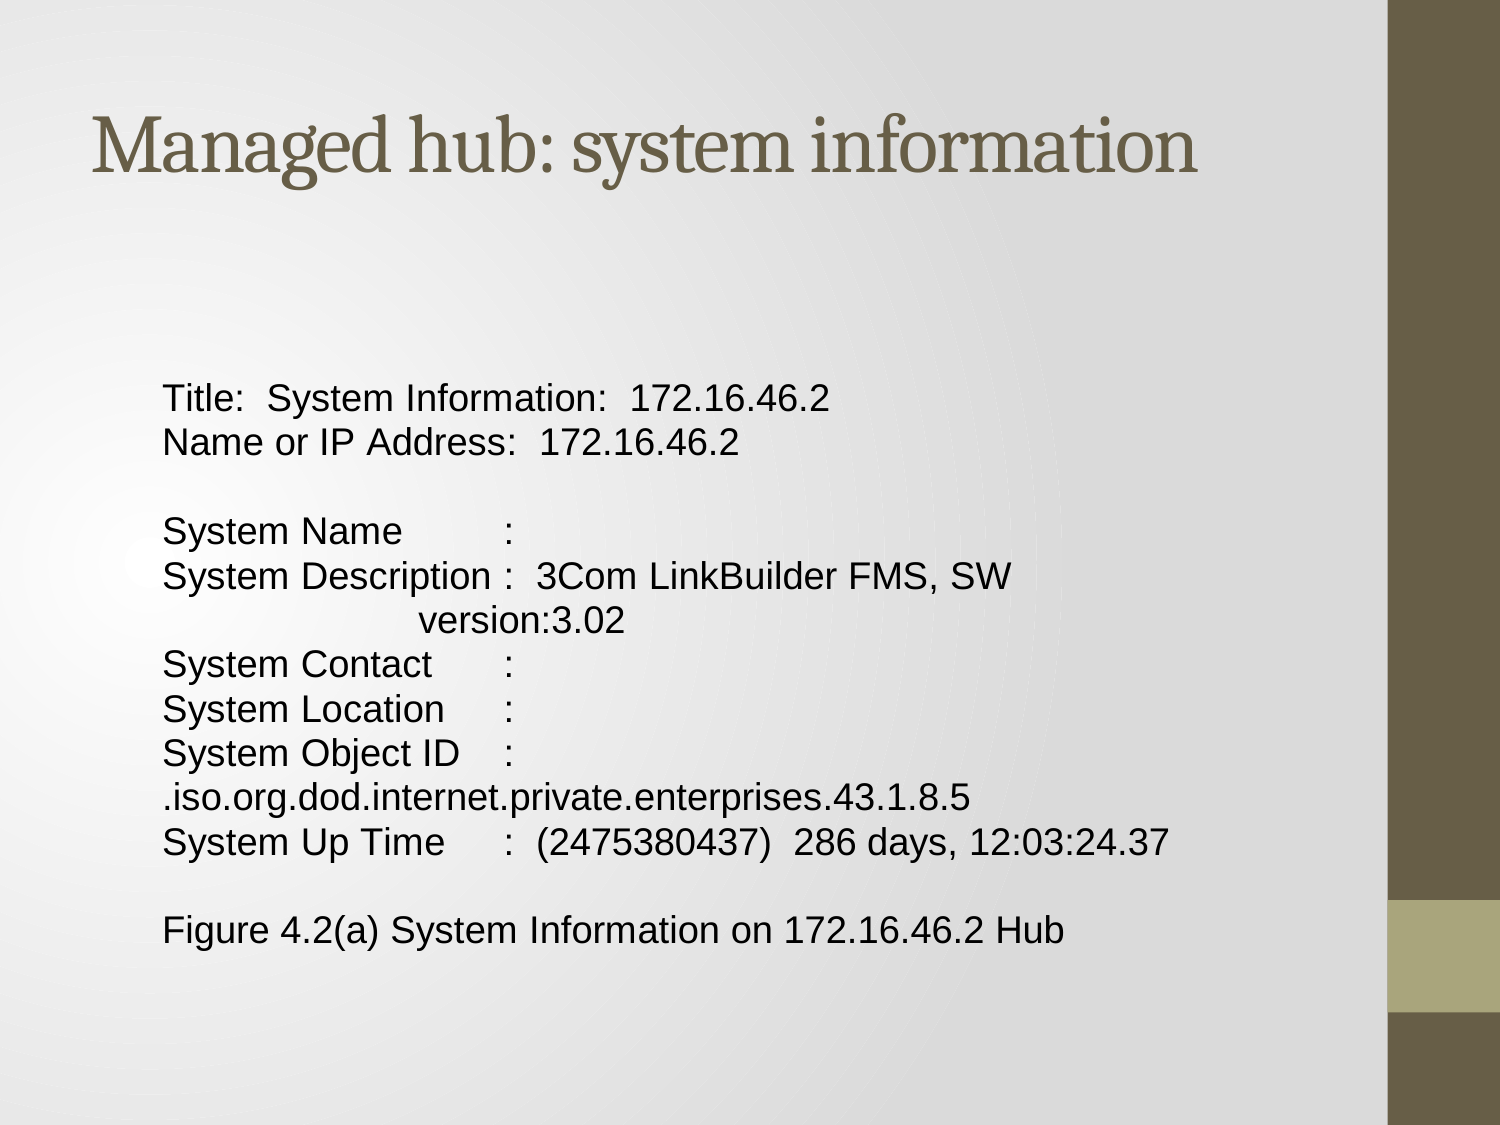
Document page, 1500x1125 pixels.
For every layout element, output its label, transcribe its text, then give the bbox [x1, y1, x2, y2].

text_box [161, 374, 1188, 953]
title Managed hub: system information [75, 45, 1325, 233]
